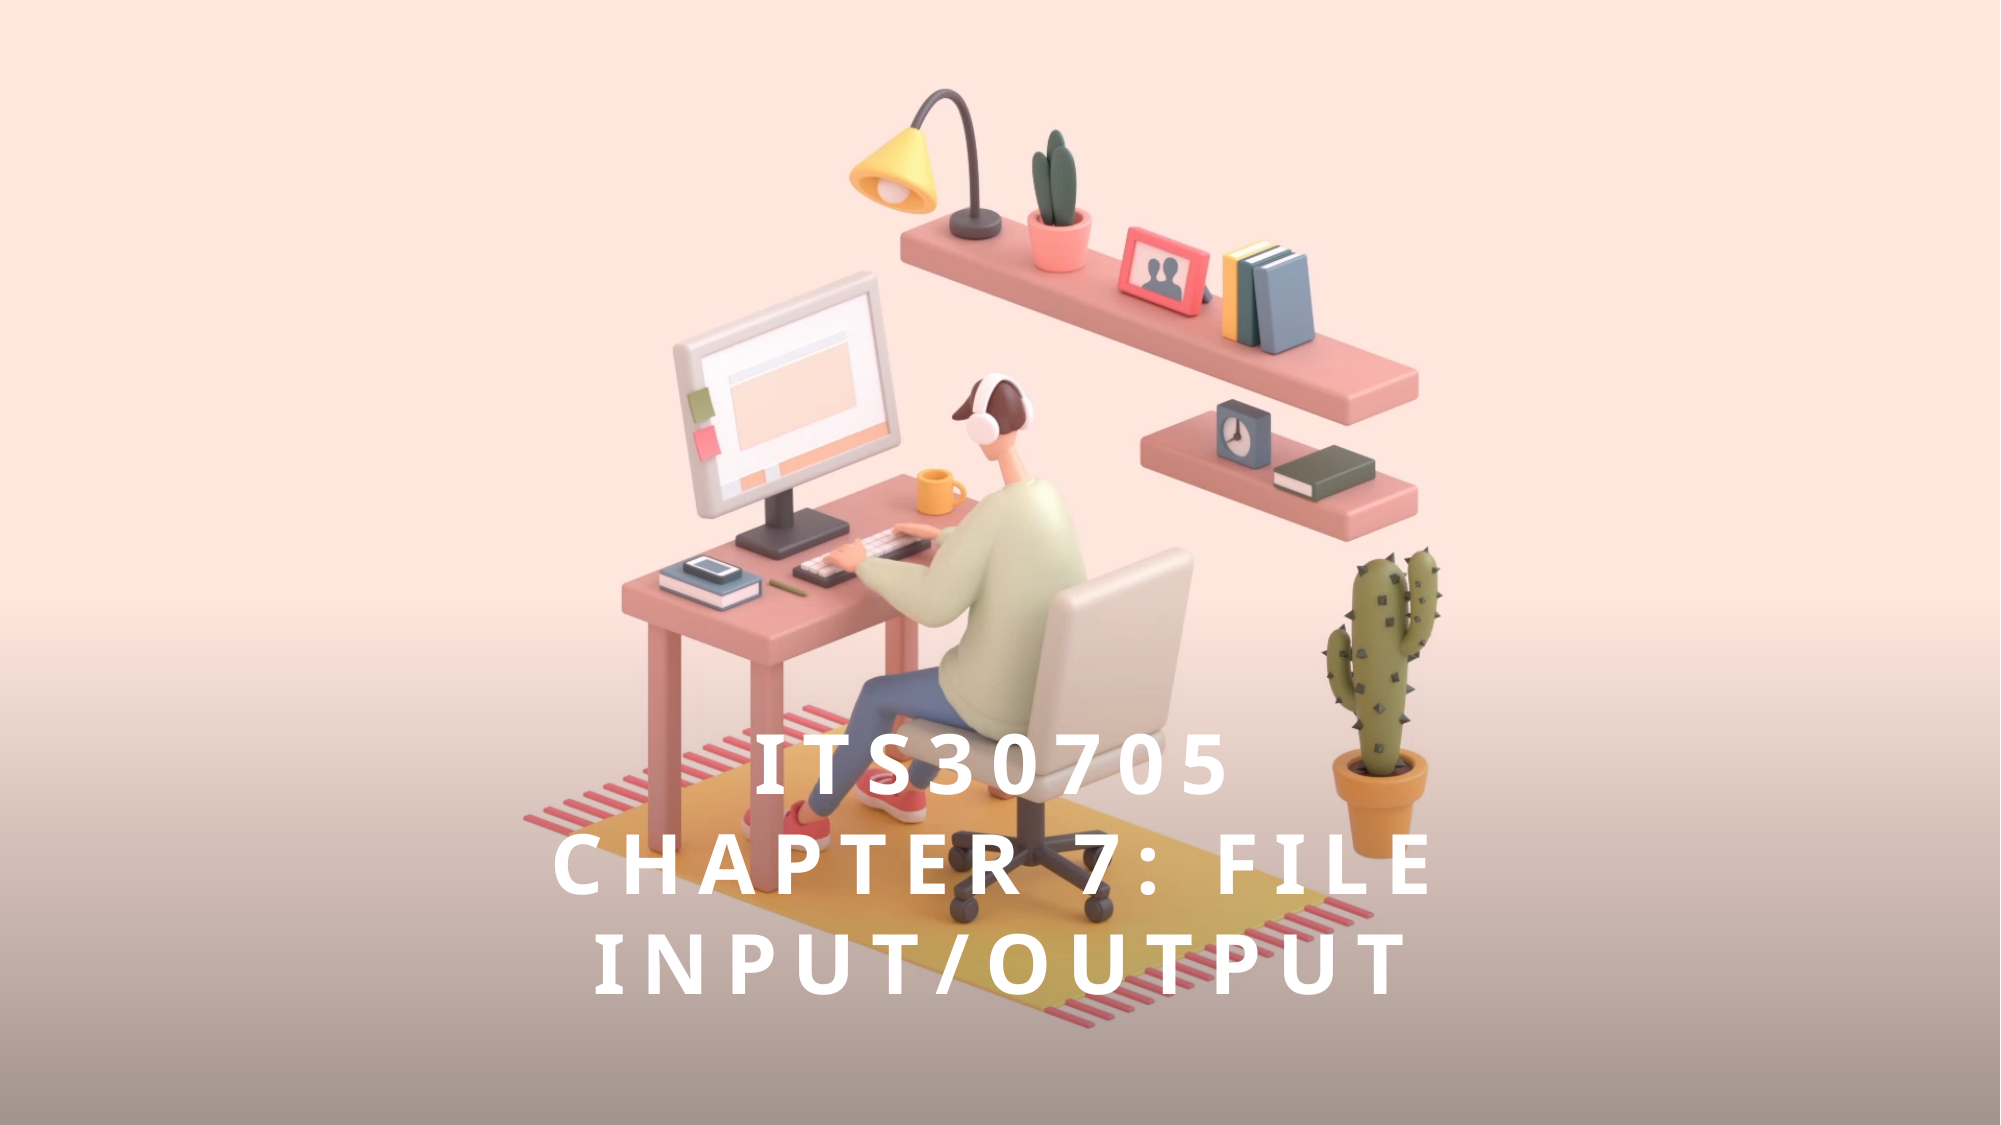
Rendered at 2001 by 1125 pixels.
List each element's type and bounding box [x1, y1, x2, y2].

text_box [0, 0, 2000, 1125]
